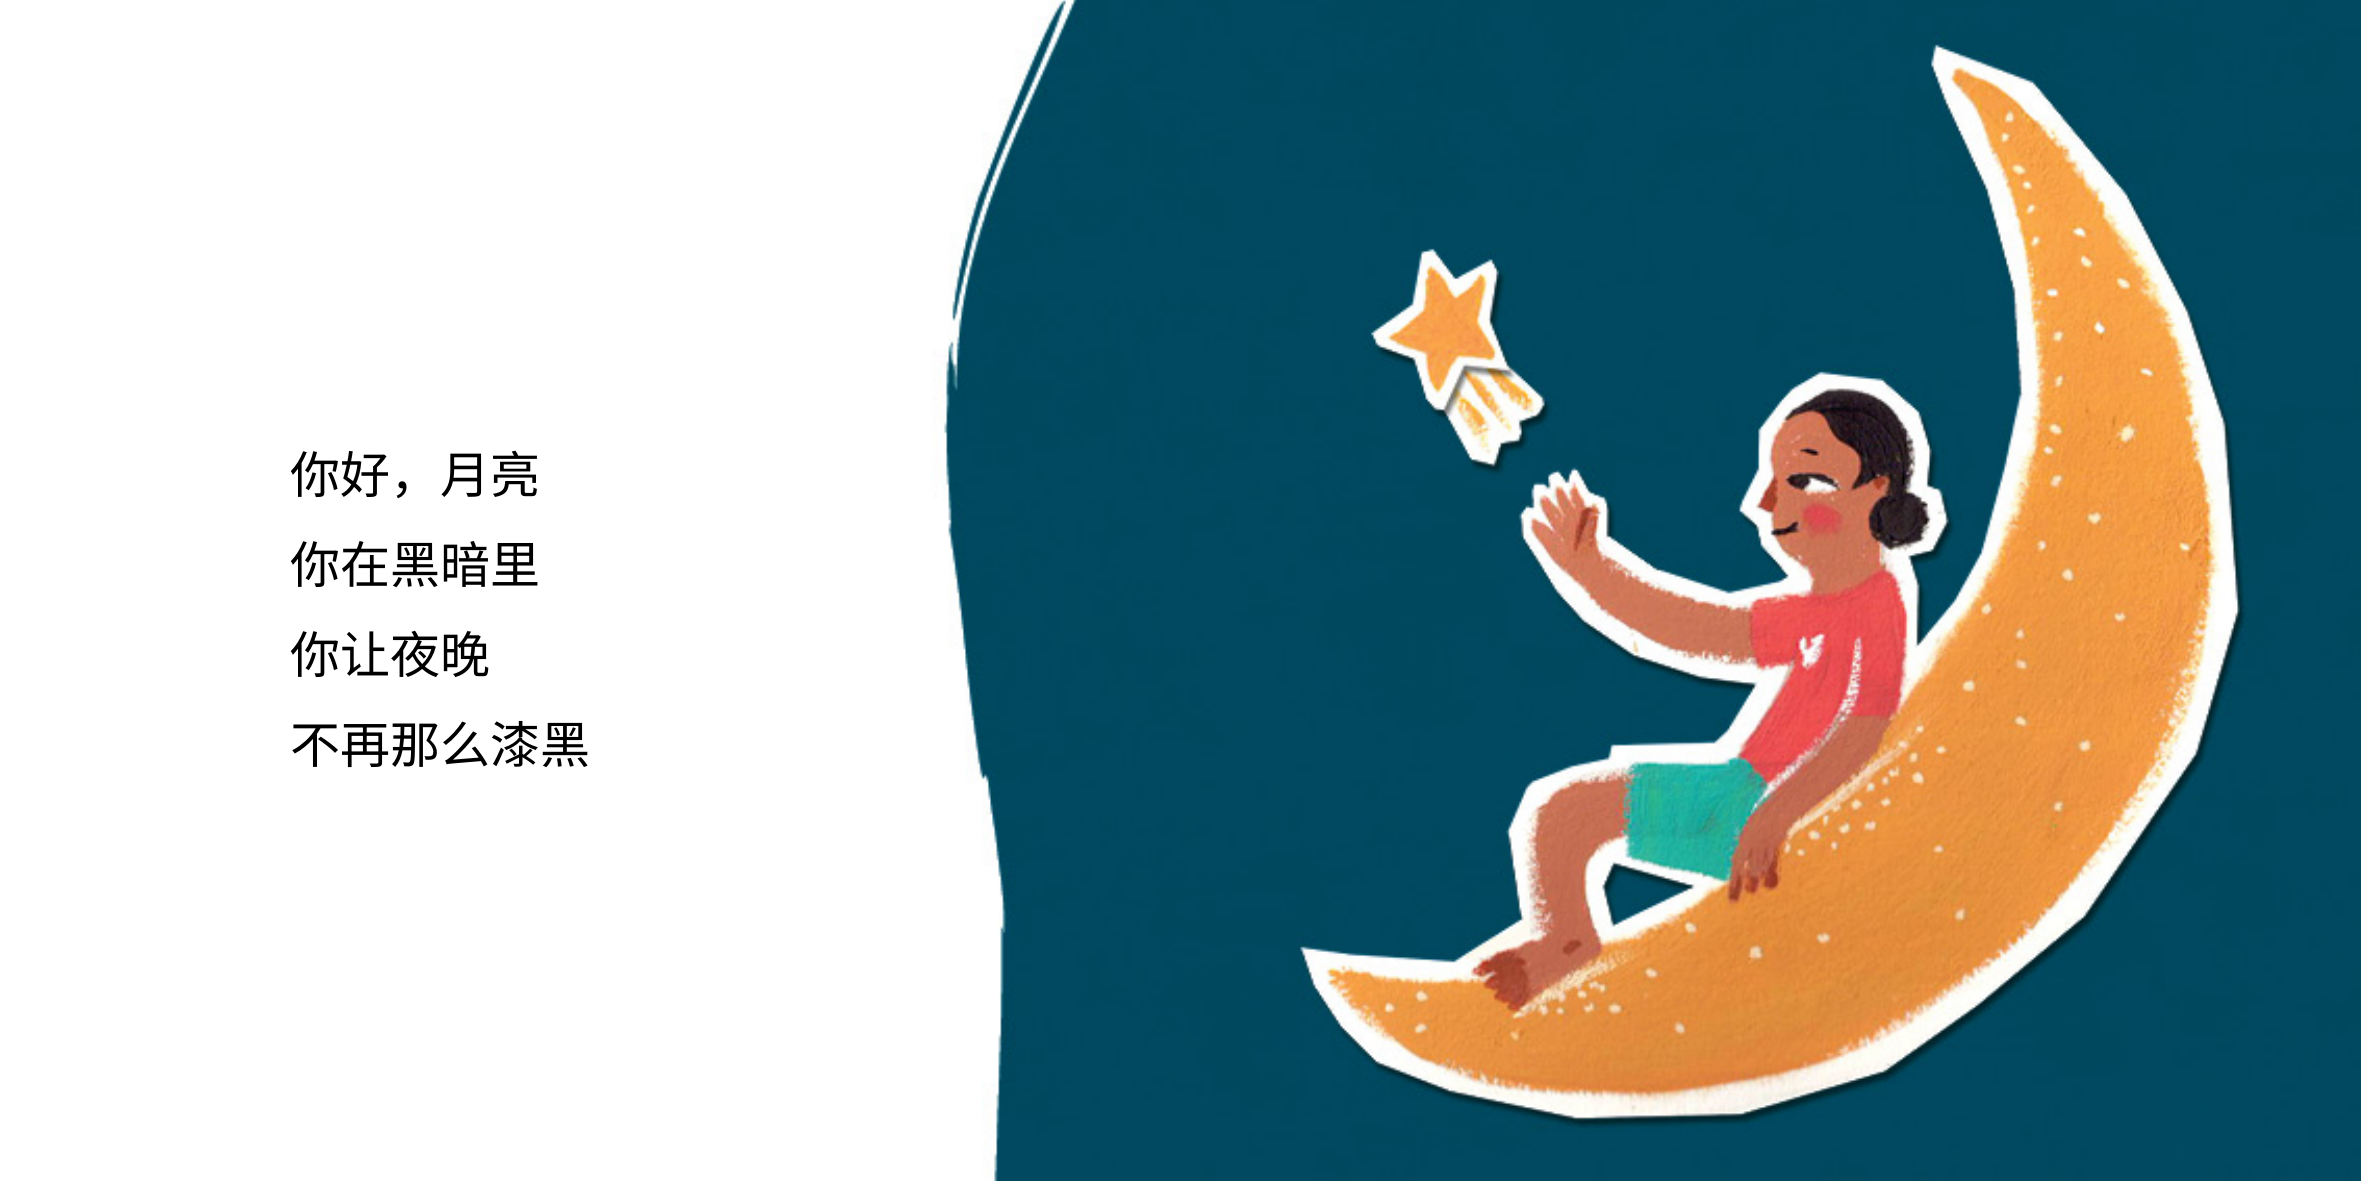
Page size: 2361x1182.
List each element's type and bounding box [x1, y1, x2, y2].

picture [0, 0, 1076, 1181]
picture [1301, 45, 2240, 1122]
picture [1372, 249, 1546, 466]
